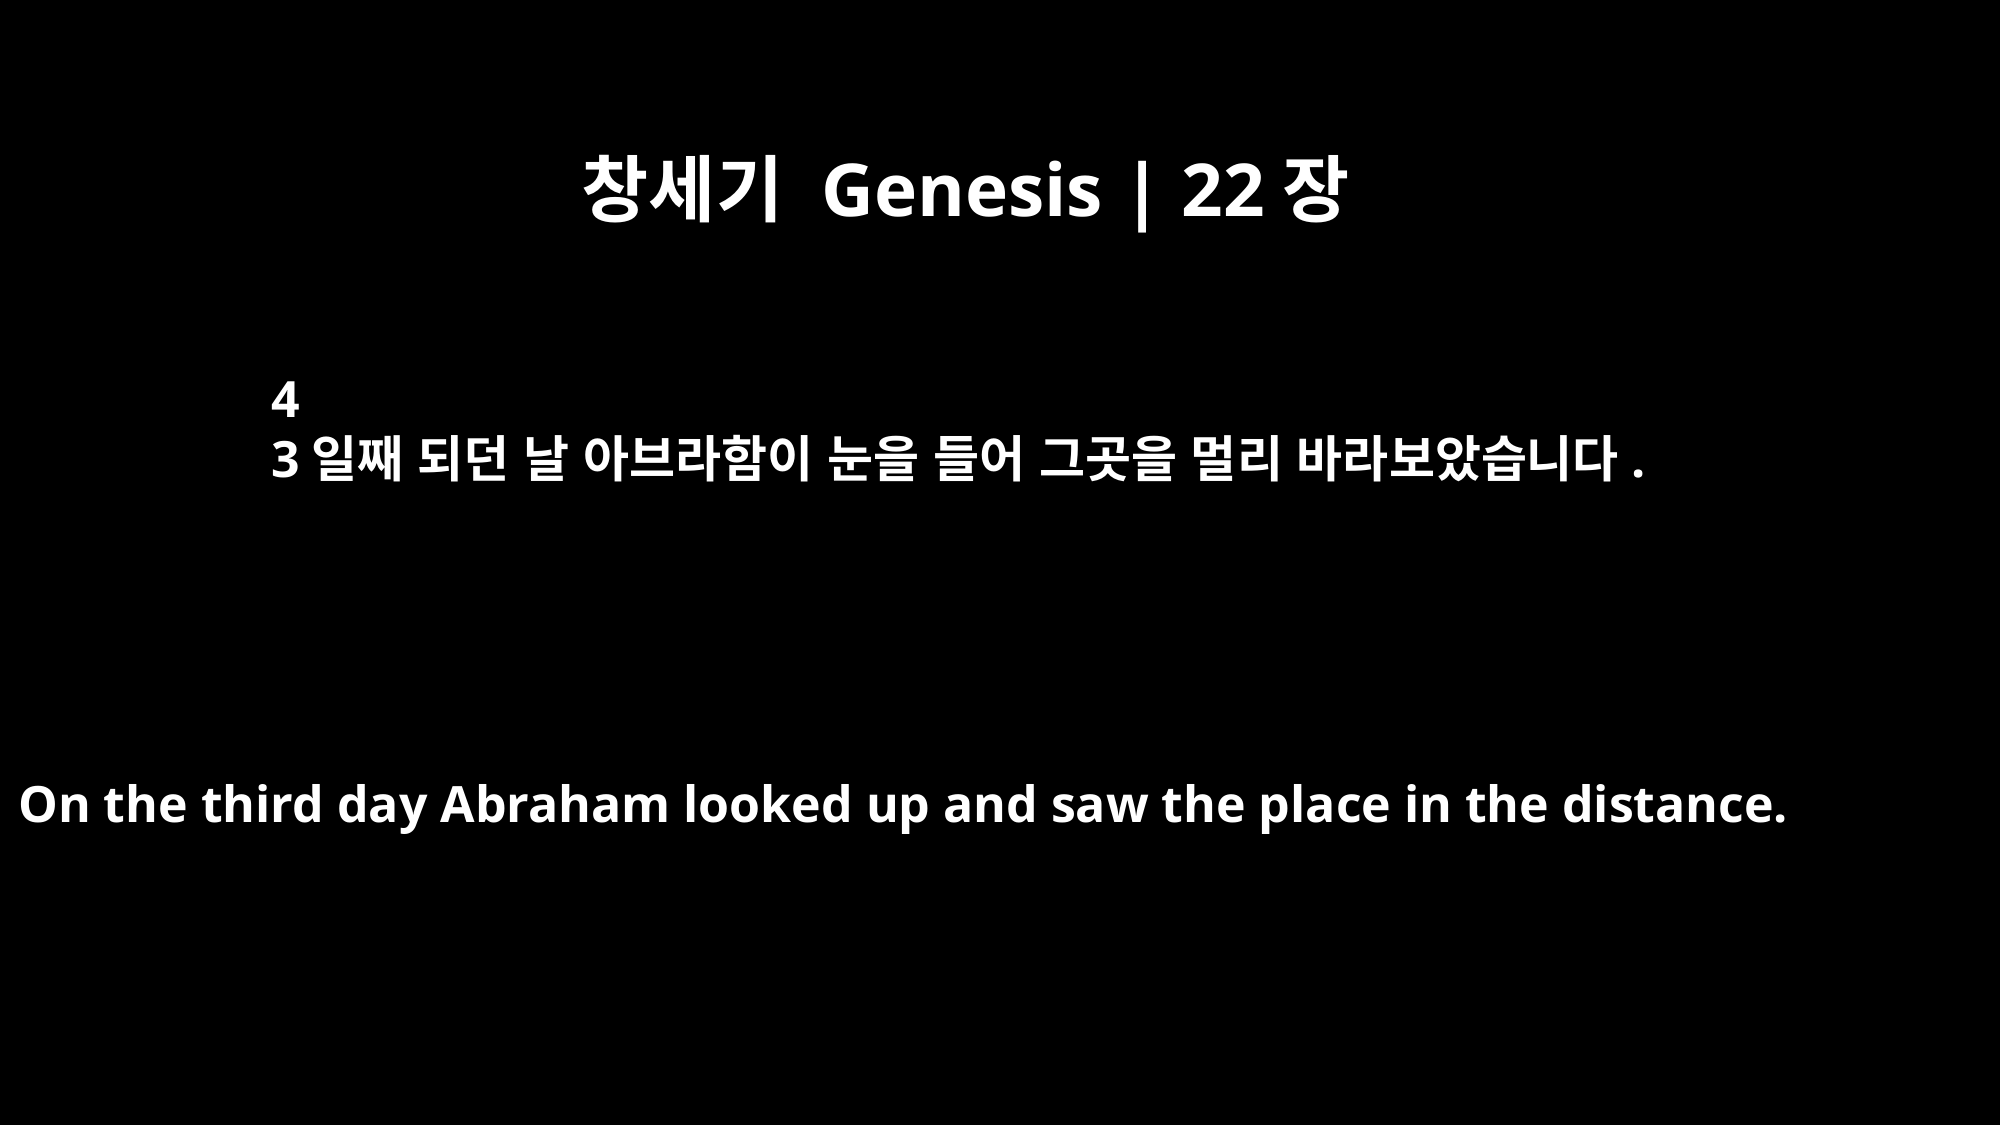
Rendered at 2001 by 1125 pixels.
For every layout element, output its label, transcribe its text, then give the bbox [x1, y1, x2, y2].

text_box On the third day Abraham looked up and saw the place in the distance. [3, 764, 1804, 840]
text_box 창세기 Genesis | 22장 [566, 136, 1365, 239]
text_box 4 3일째 되던 날 아브라함이 눈을 들어 그곳을 멀리 바라보았습니다. [256, 359, 1661, 495]
